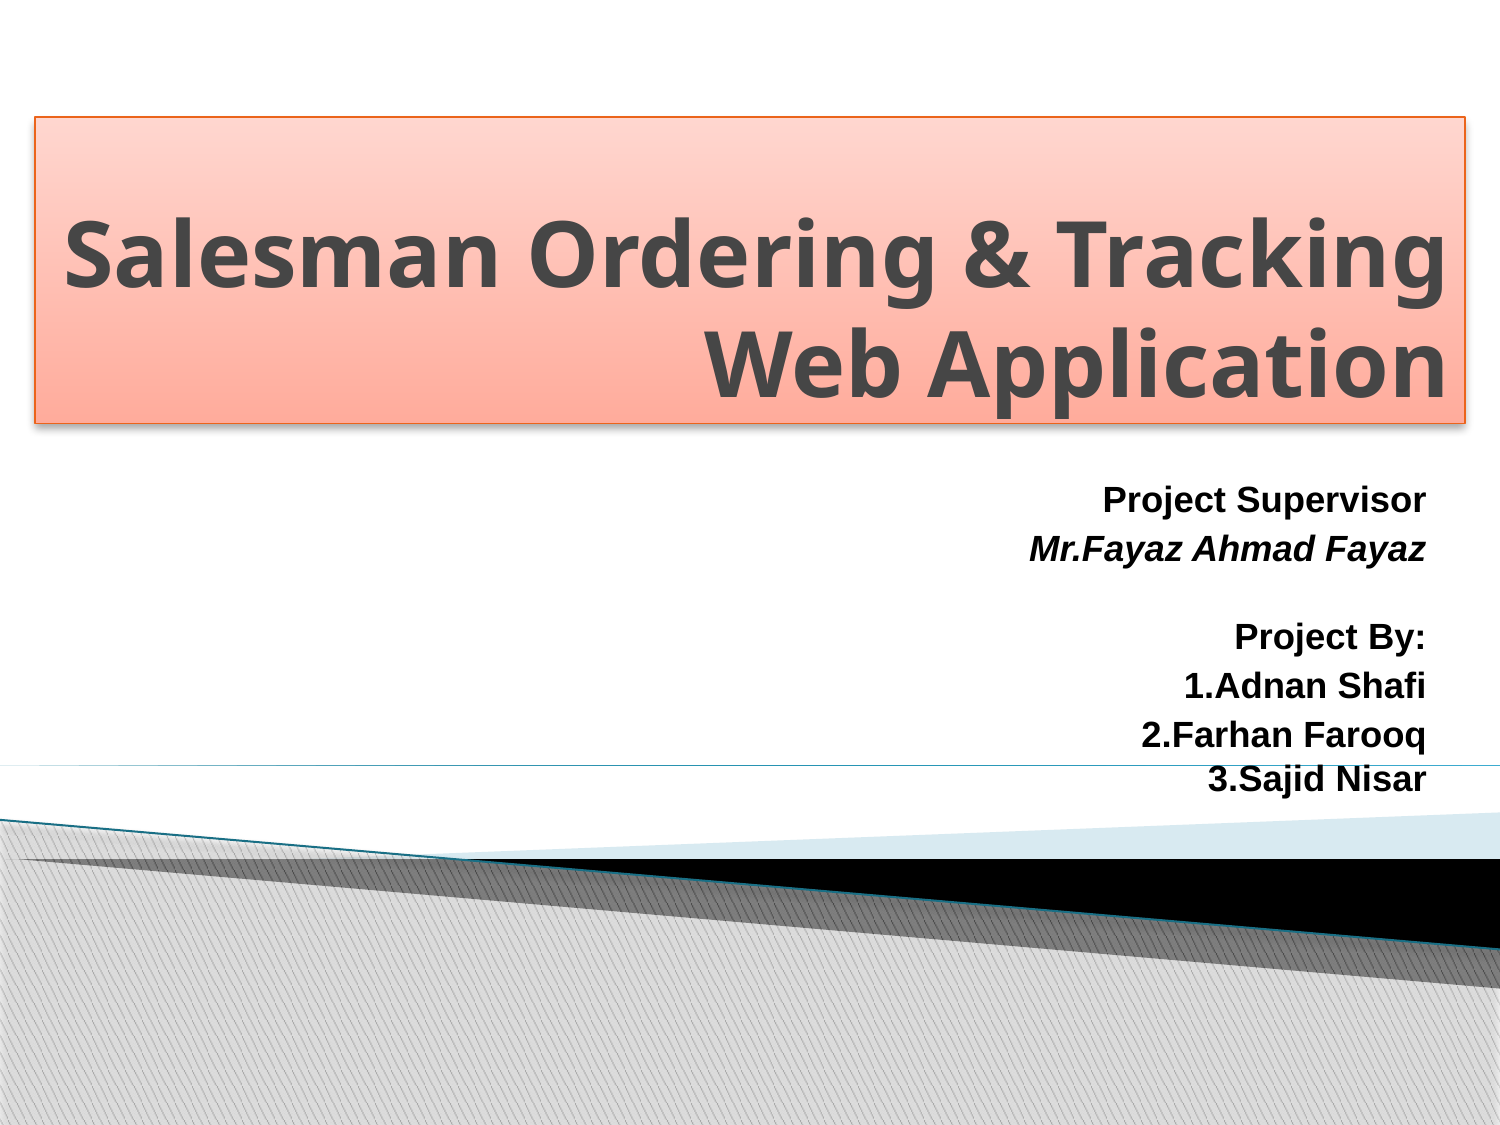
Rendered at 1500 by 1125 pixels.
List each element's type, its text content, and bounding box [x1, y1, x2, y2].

subtitle Project Supervisor Mr.Fayaz Ahmad Fayaz Project By: 1.Adnan Shafi 2.Farhan Farooq 3.Sajid Nisar [128, 468, 1442, 809]
title Salesman Ordering & Tracking Web Application [34, 116, 1466, 424]
picture [5, 859, 1500, 989]
